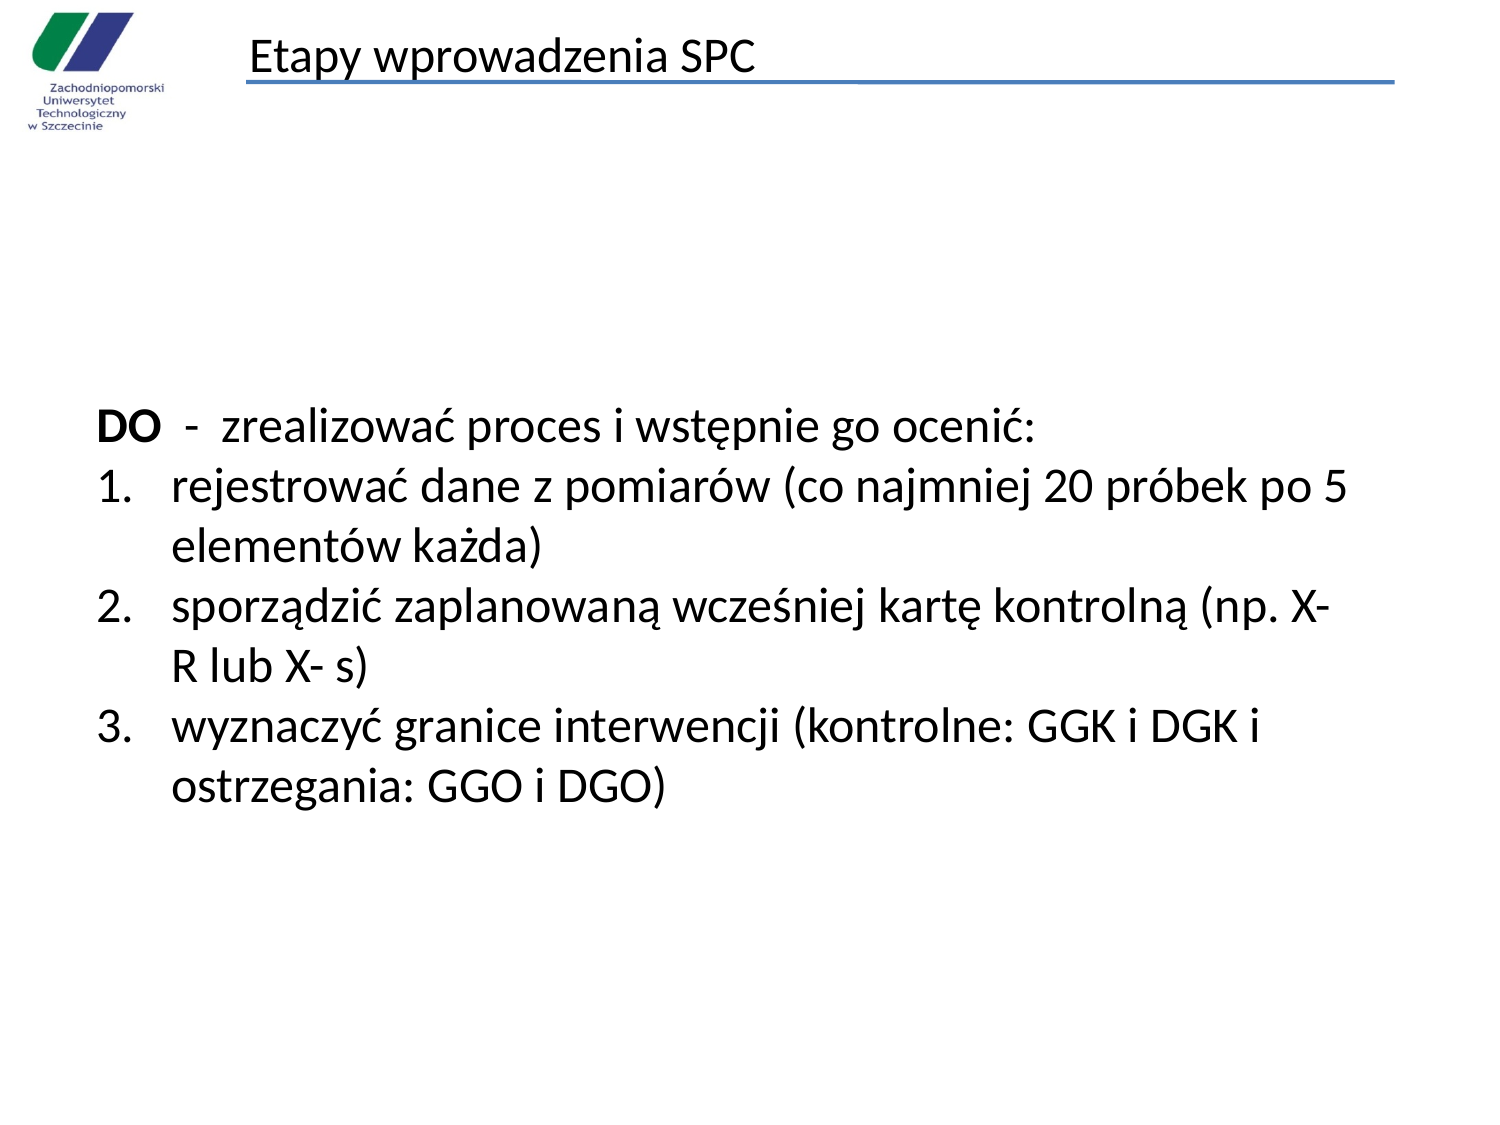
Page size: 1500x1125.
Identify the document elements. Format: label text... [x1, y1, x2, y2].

picture [0, 0, 182, 141]
text_box DO - zrealizować proces i wstępnie go ocenić: rejestrować dane z pomiarów (co najmniej 20 próbek po 5 elementów każda) sporządzić zaplanowaną wcześniej kartę kontrolną (np. X- R lub X- s) wyznaczyć granice interwencji (kontrolne: GGK i DGK i ostrzegania: GGO i DGO) [81, 385, 1370, 880]
title Etapy wprowadzenia SPC [234, 0, 1421, 106]
